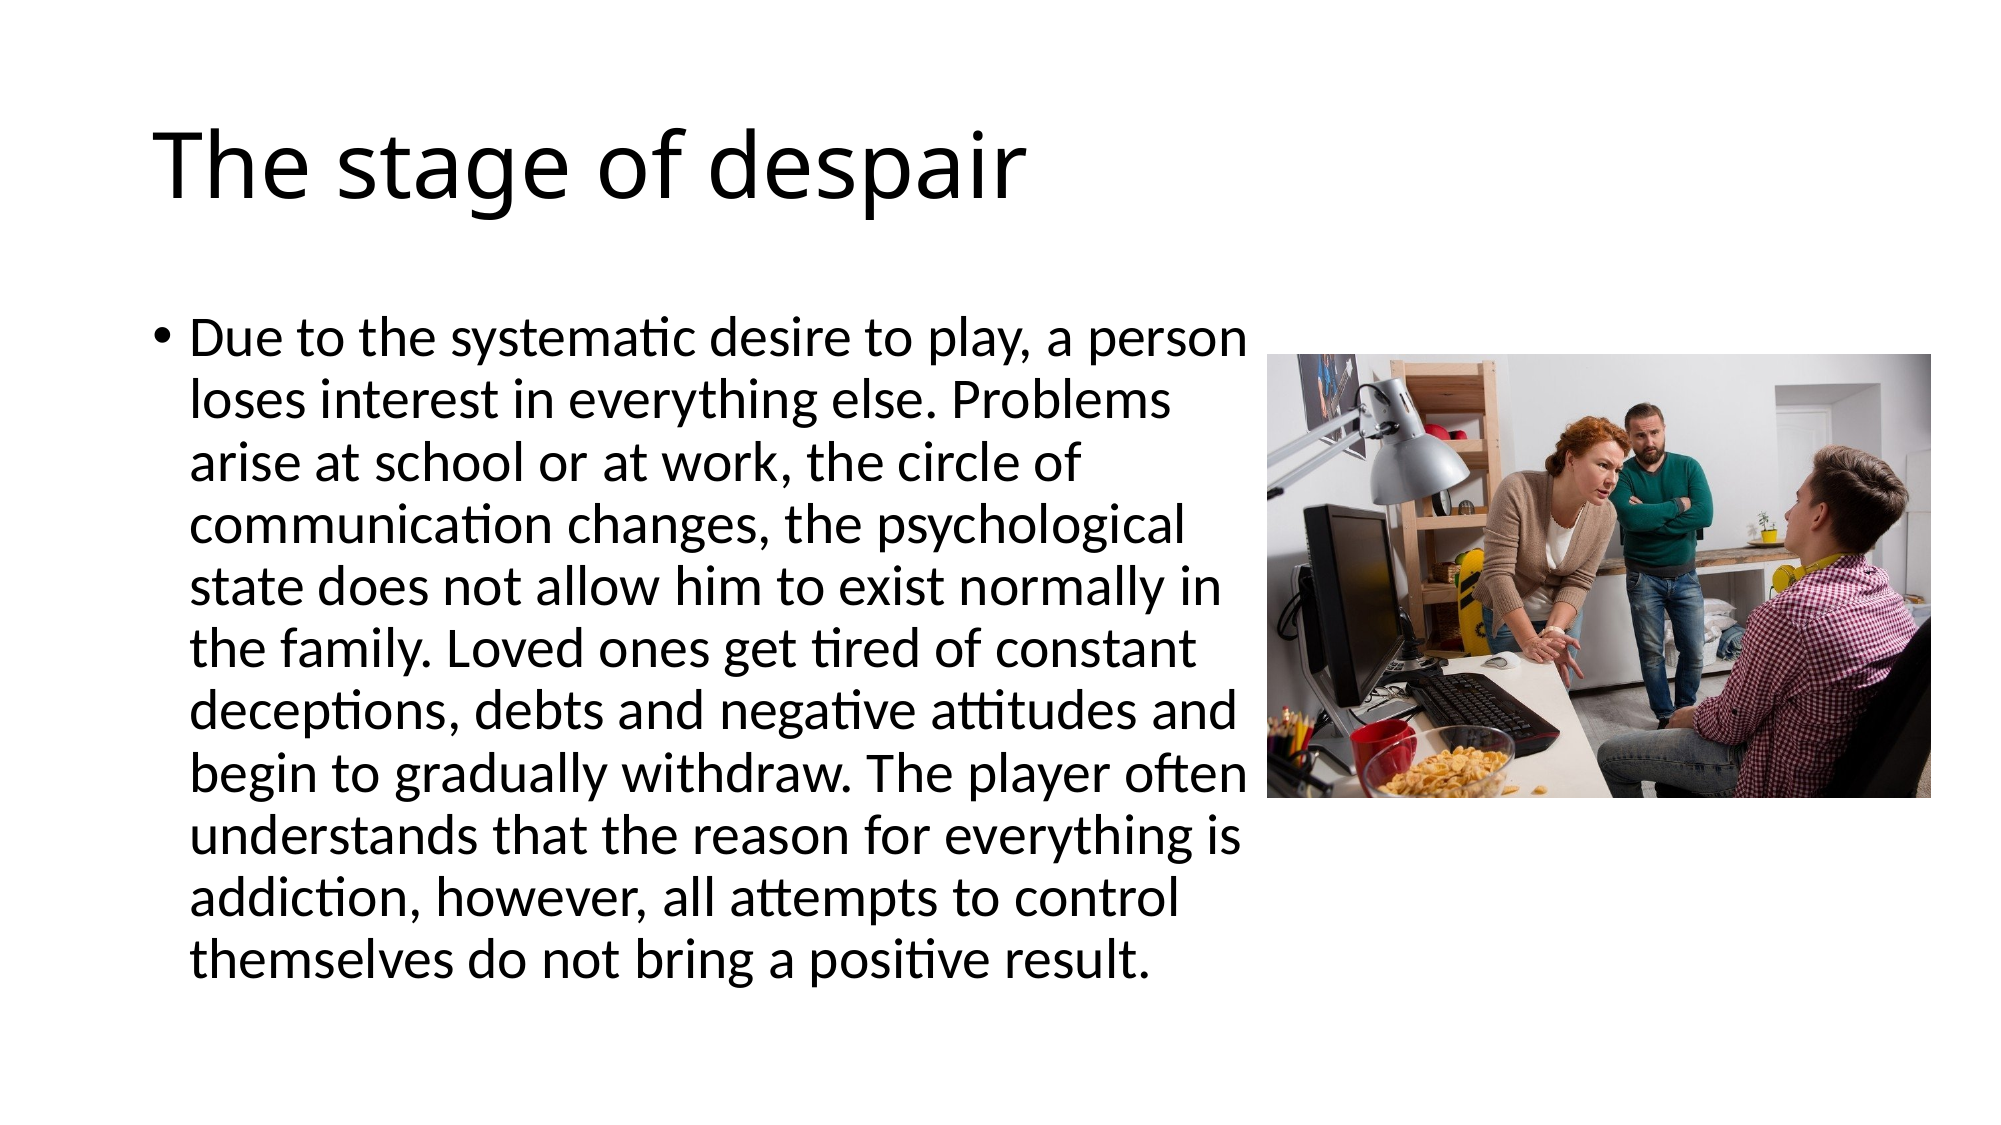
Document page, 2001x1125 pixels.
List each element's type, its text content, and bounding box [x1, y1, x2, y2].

list Due to the systematic desire to play, a person loses interest in everything else. Problems arise at school or at work, the circle of communication changes, the psychological state does not allow him to exist normally in the family. Loved ones get tired of constant deceptions, debts and negative attitudes and begin to gradually withdraw. The player often understands that the reason for everything is addiction, however, all attempts to control themselves do not bring a positive result. [137, 299, 1268, 1014]
picture [1267, 354, 1931, 798]
title The stage of despair [137, 59, 1863, 278]
